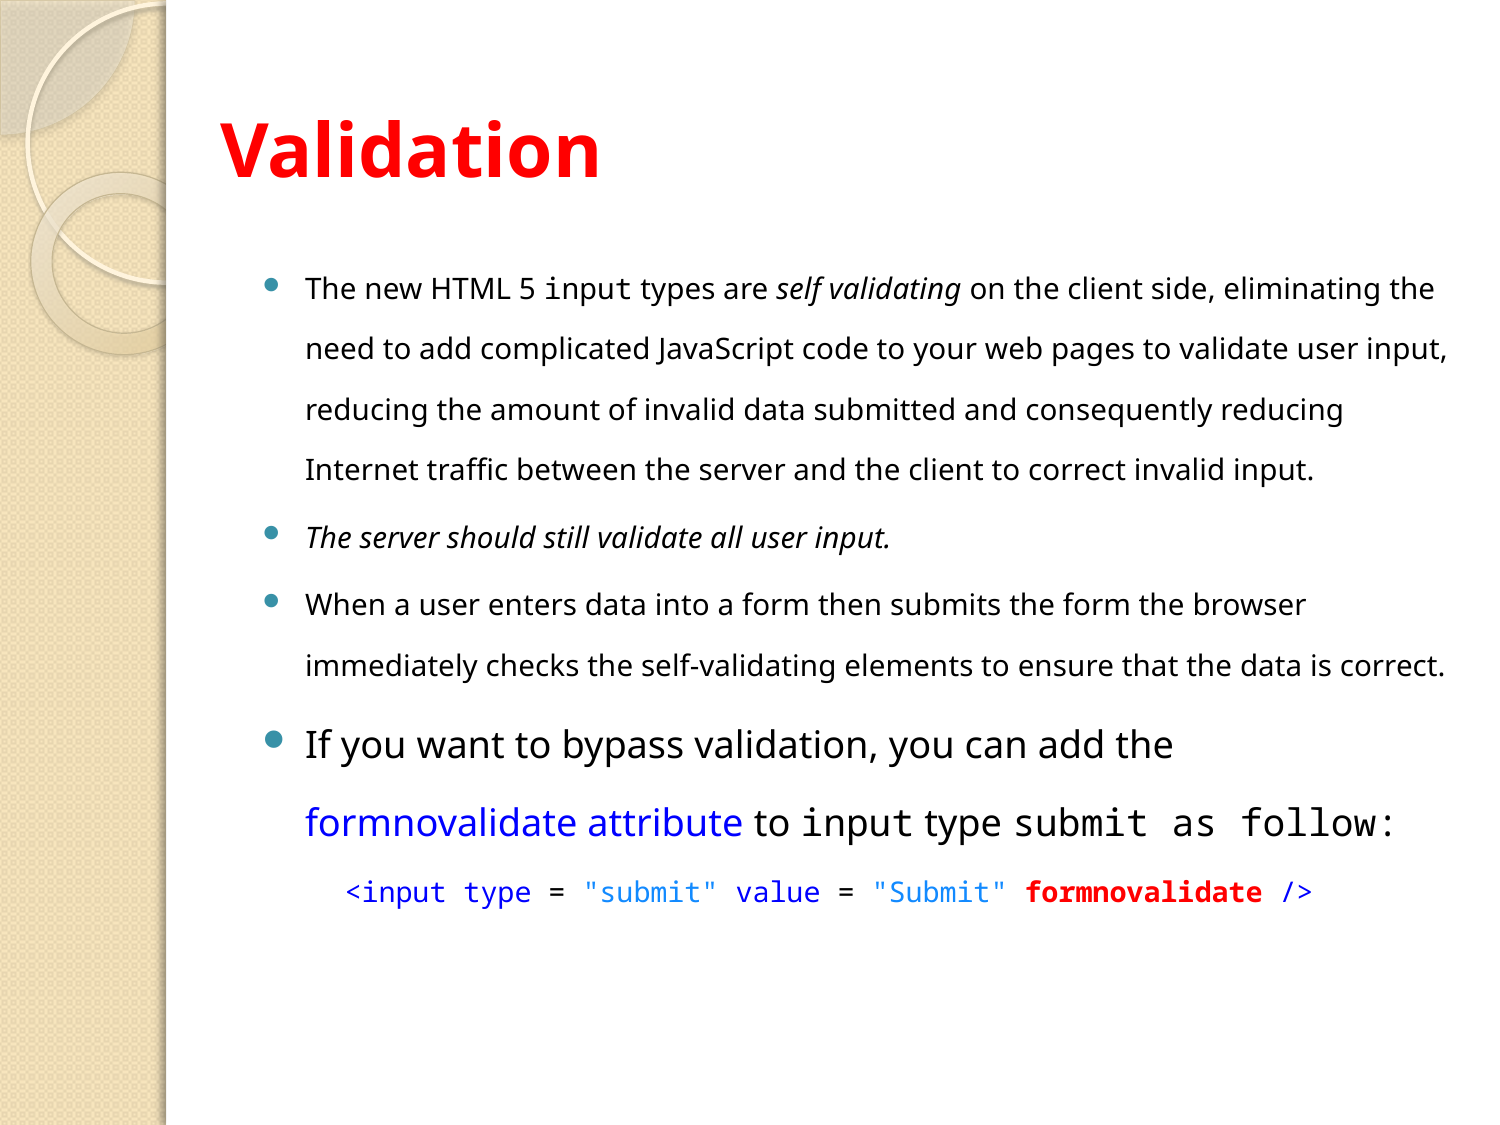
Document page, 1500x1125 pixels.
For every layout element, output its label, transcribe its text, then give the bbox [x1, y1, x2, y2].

title Validation [183, 30, 1413, 219]
list The new HTML 5 input types are self validating on the client side, eliminating the need to add complicated JavaScript code to your web pages to validate user input, reducing the amount of invalid data submitted and consequently reducing Internet traffic between the server and the client to correct invalid input. The server should still validate all user input. When a user enters data into a form then submits the form the browser immediately checks the self-validating elements to ensure that the data is correct. If you want to bypass validation, you can add the formnovalidate attribute to input type submit as follow: <input type = "submit" value = "Submit" formnovalidate /> [235, 237, 1466, 1025]
